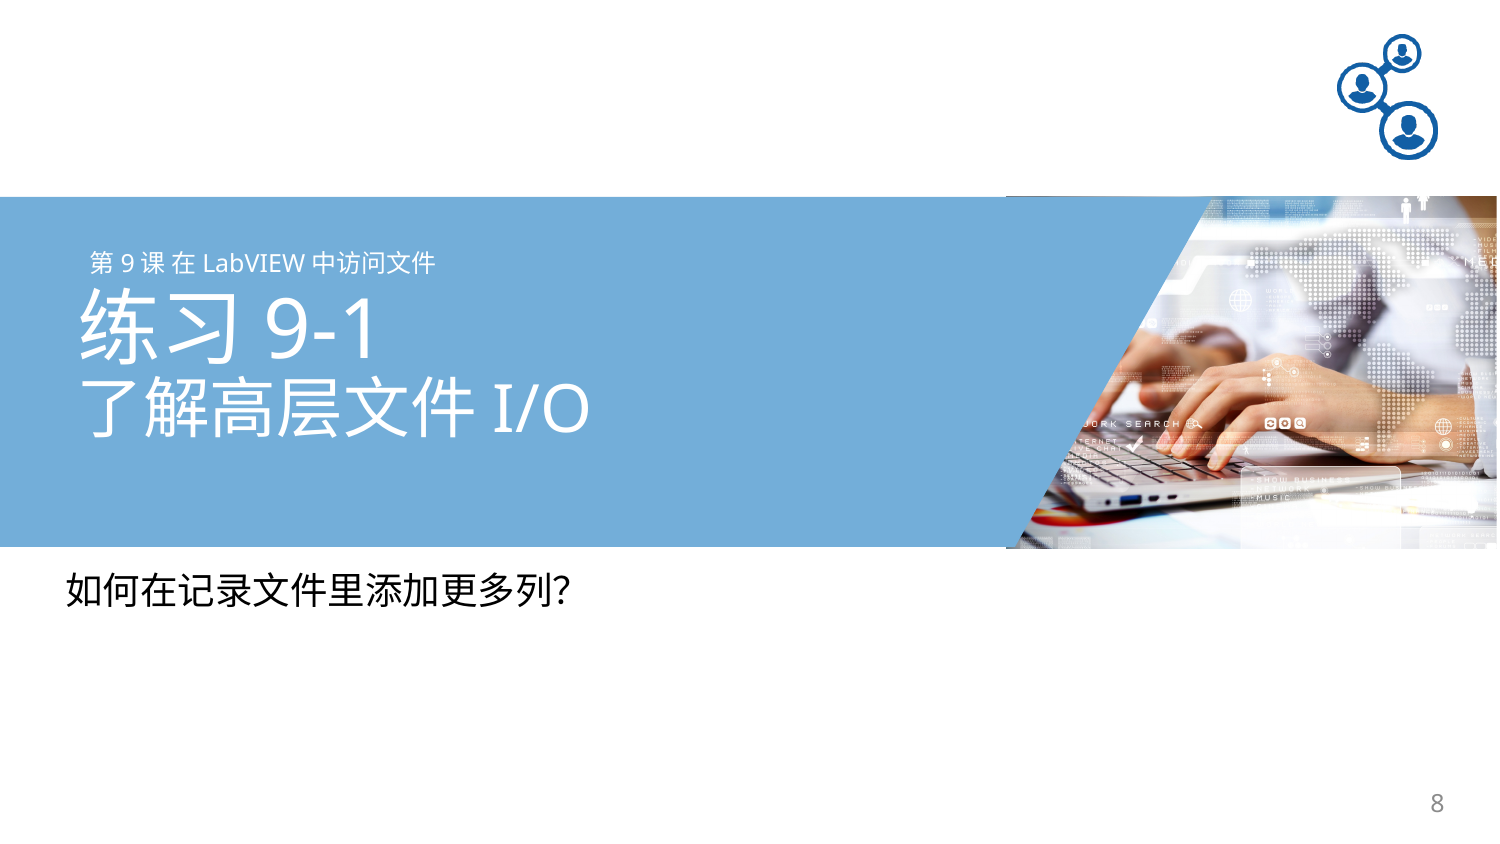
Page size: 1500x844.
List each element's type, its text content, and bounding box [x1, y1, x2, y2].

picture [1006, 196, 1497, 549]
list 练习9-1 [62, 286, 1058, 372]
list 如何在记录文件里添加更多列？ [50, 559, 1425, 772]
list 了解高层文件I/O [61, 374, 1057, 460]
picture [1337, 34, 1438, 160]
slide_number 8 [1400, 782, 1475, 828]
